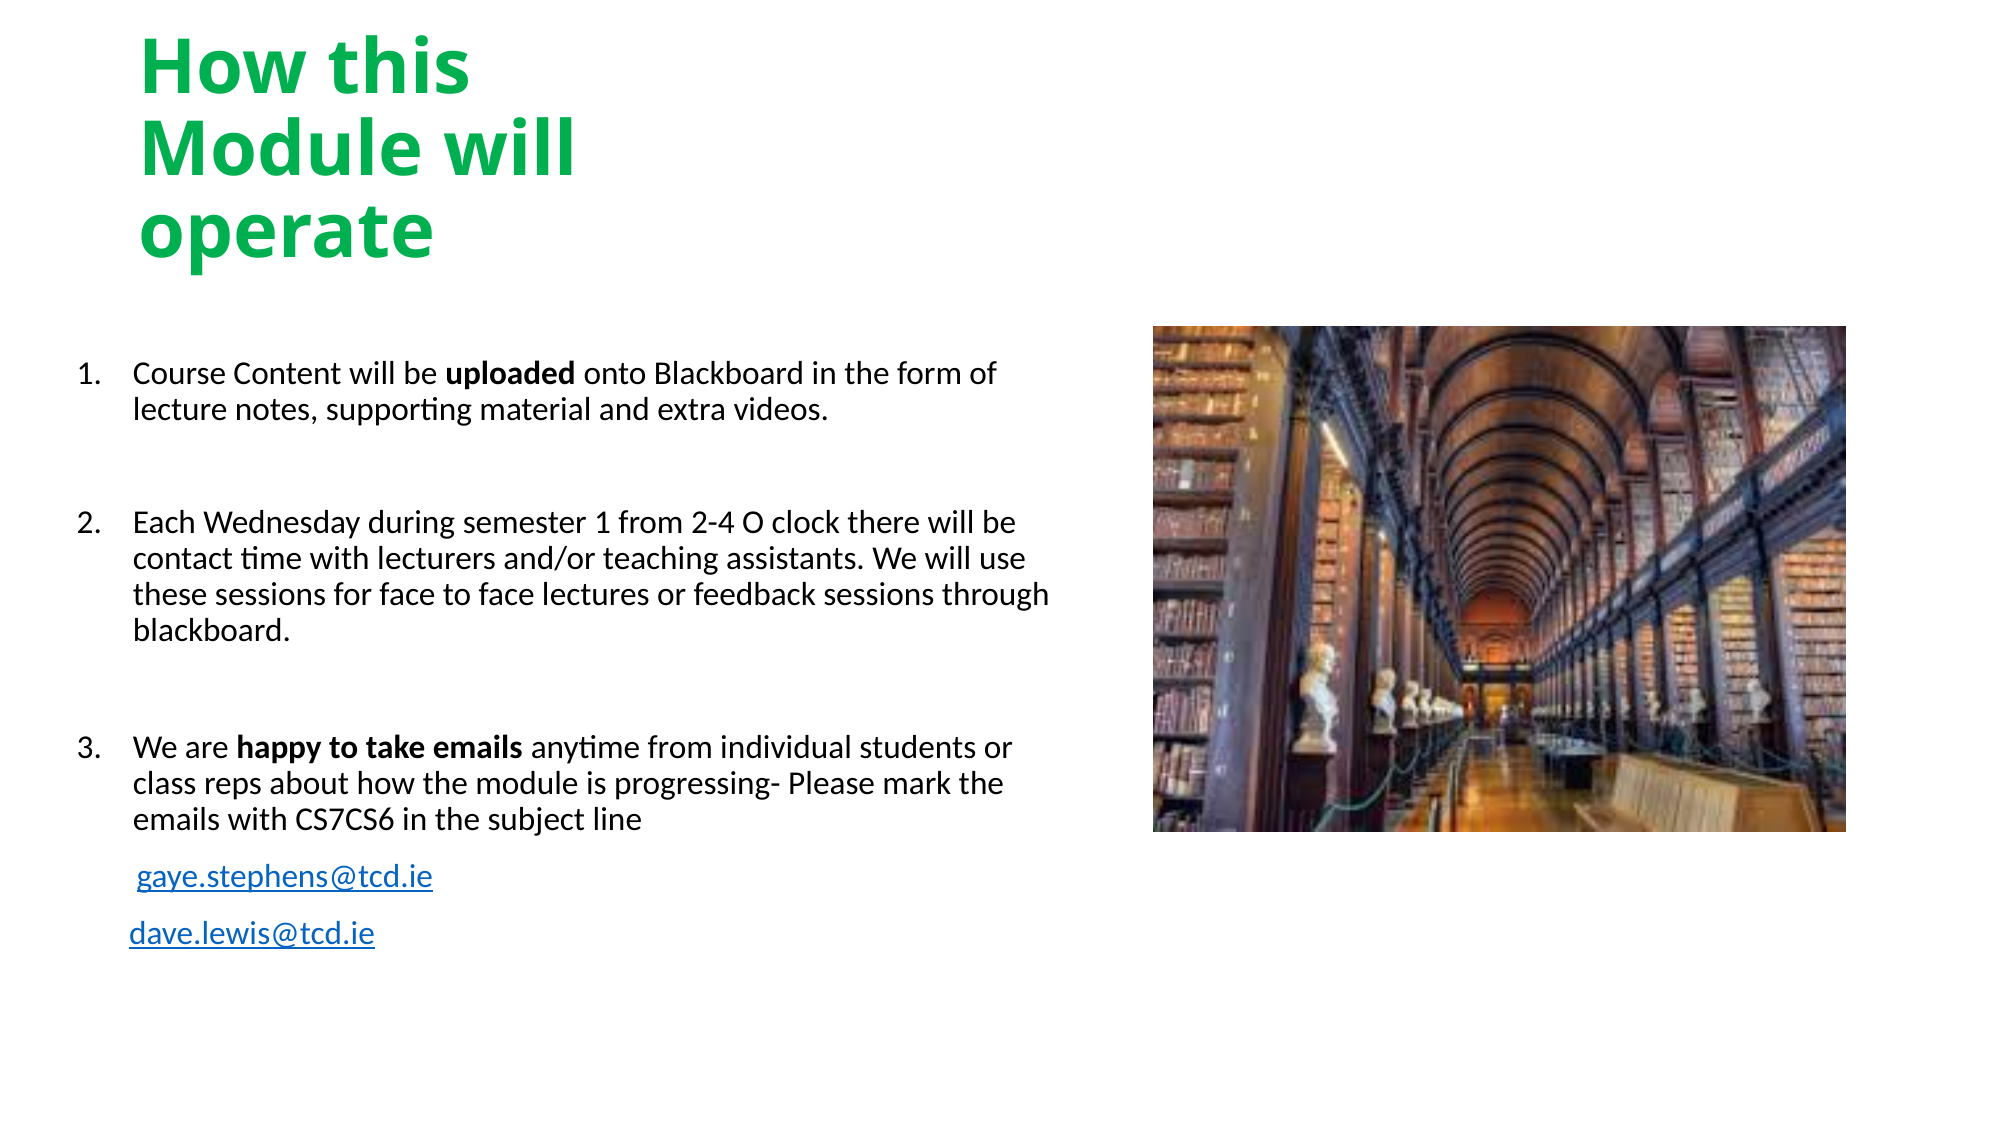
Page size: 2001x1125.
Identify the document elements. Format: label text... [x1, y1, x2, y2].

list Course Content will be uploaded onto Blackboard in the form of lecture notes, supporting material and extra videos. Each Wednesday during semester 1 from 2-4 O clock there will be contact time with lecturers and/or teaching assistants. We will use these sessions for face to face lectures or feedback sessions through blackboard. We are happy to take emails anytime from individual students or class reps about how the module is progressing- Please mark the emails with CS7CS6 in the subject line gaye.stephens@tcd.ie dave.lewis@tcd.ie [61, 347, 1078, 1073]
picture [1153, 326, 1846, 832]
title How this Module will operate [123, 19, 769, 282]
